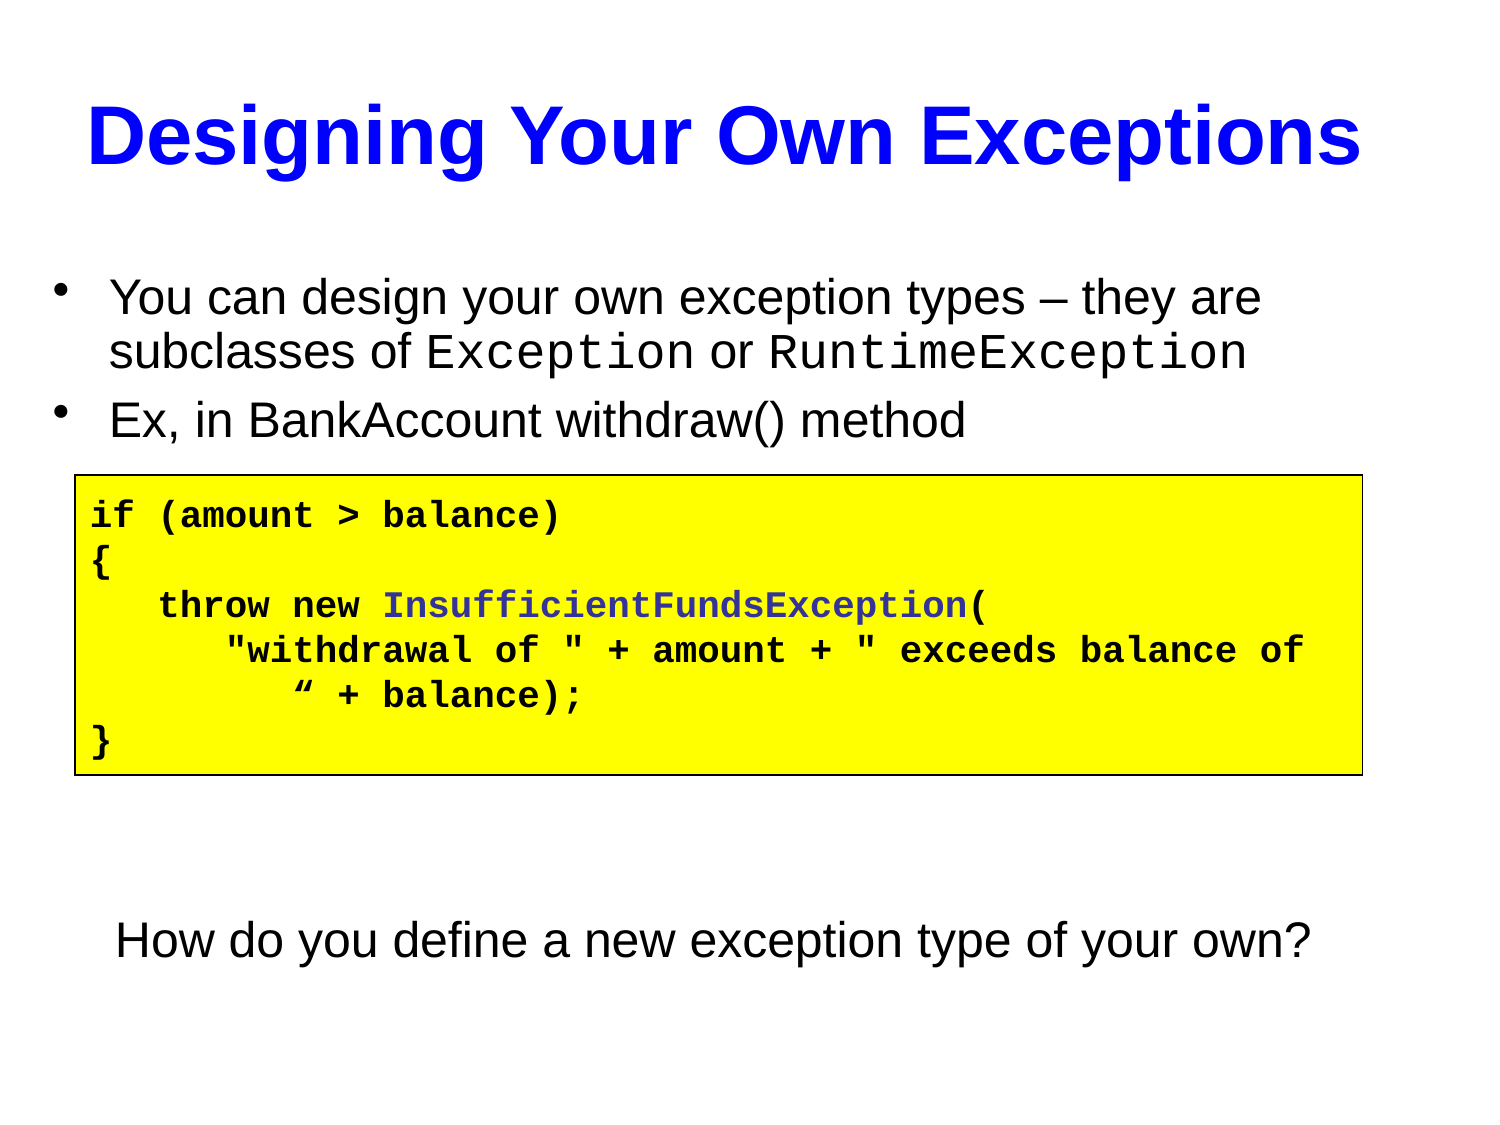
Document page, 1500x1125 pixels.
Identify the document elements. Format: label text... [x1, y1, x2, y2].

text_box if (amount > balance) { throw new InsufficientFundsException( "withdrawal of " + amount + " exceeds balance of “ + balance); } [74, 474, 1363, 775]
list You can design your own exception types – they are subclasses of Exception or RuntimeException Ex, in BankAccount withdraw() method [37, 263, 1463, 454]
title Designing Your Own Exceptions [50, 37, 1400, 225]
text_box How do you define a new exception type of your own? [100, 899, 1328, 975]
